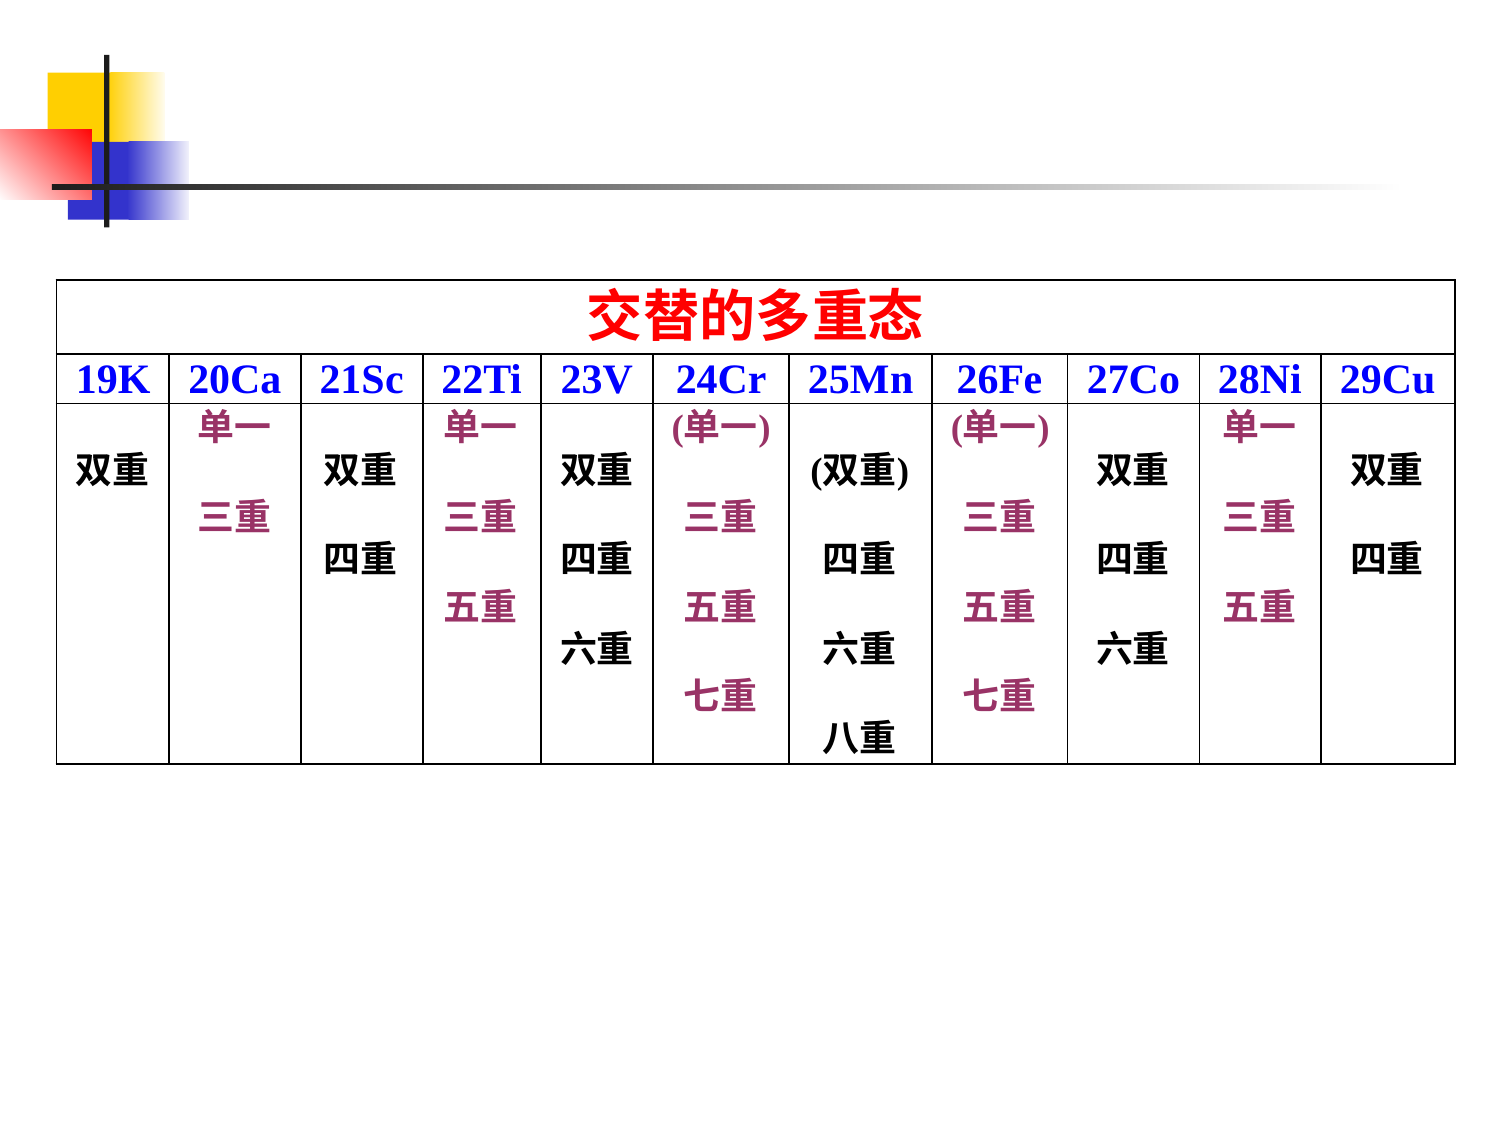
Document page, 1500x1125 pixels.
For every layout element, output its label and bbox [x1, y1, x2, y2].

text_box [9, 278, 1500, 883]
